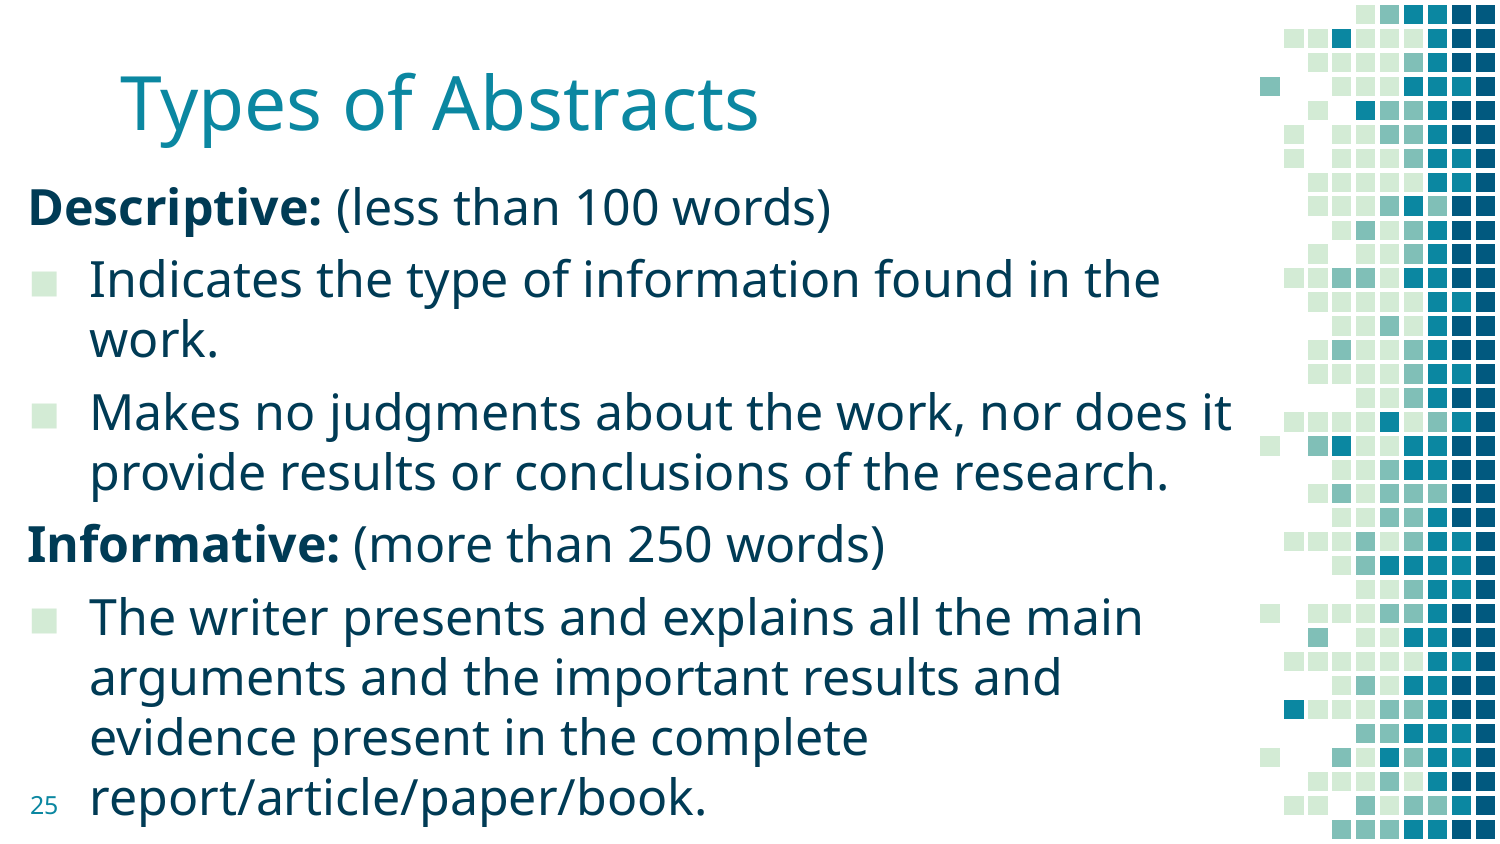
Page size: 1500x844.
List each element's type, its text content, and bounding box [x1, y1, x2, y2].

list Descriptive: (less than 100 words) Indicates the type of information found in the work. Makes no judgments about the work, nor does it provide results or conclusions of the research. Informative: (more than 250 words) The writer presents and explains all the main arguments and the important results and evidence present in the complete report/article/paper/book. Do not critique or evaluate a work, they do more than describe it. [0, 160, 1282, 775]
title Types of Abstracts [105, 19, 1215, 160]
slide_number 25 [15, 774, 105, 839]
